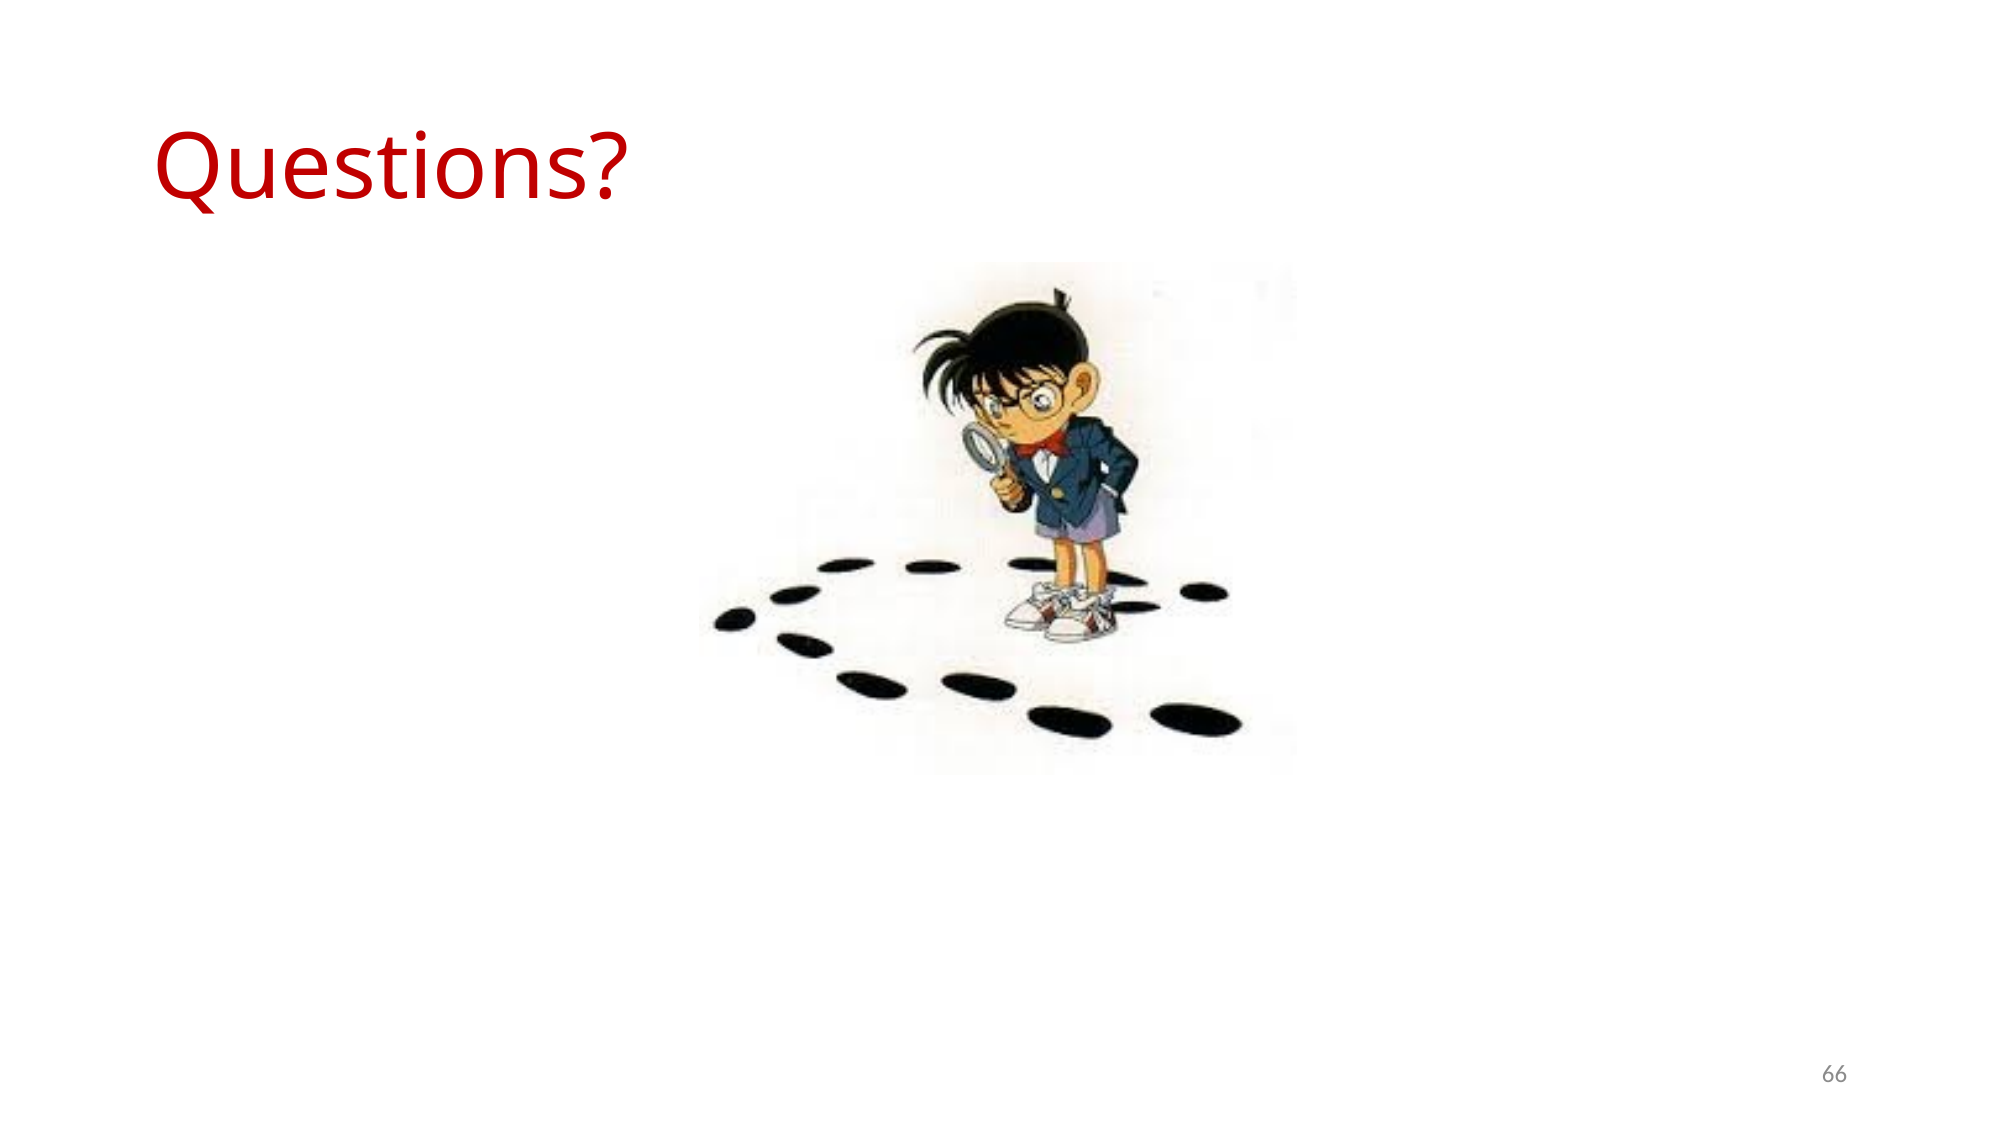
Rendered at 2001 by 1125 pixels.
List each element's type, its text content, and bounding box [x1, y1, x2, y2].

title Questions? [137, 59, 1863, 278]
slide_number 66 [1412, 1042, 1863, 1103]
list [699, 262, 1297, 775]
